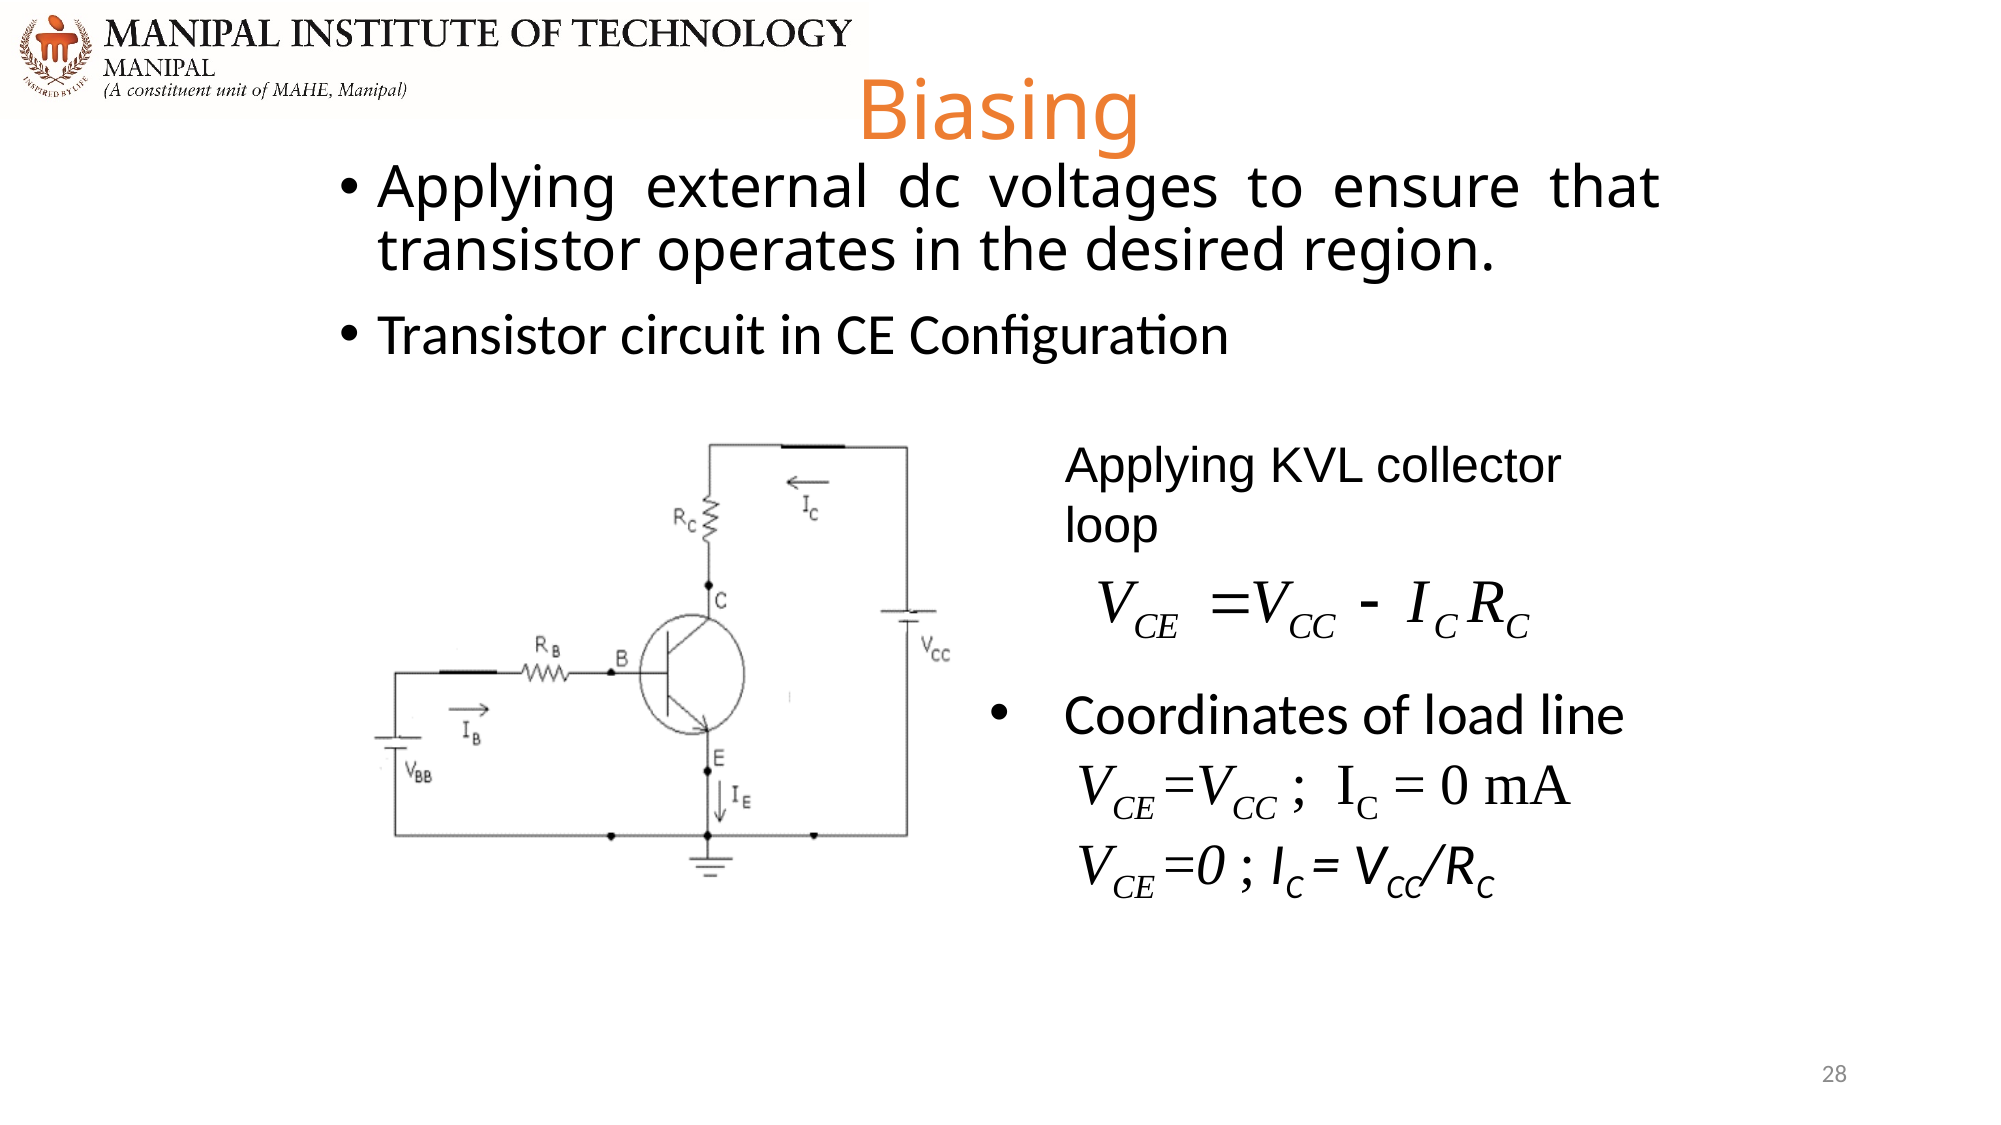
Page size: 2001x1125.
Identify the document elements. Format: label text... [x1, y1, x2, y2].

text_box Applying KVL collector loop [1050, 424, 1675, 560]
text_box Coordinates of load line VCE =VCC ; IC = 0 mA VCE =0 ; IC = VCC/RC [974, 668, 1725, 983]
list Applying external dc voltages to ensure that transistor operates in the desired region. Transistor circuit in CE Configuration [324, 149, 1675, 1005]
title Biasing [137, 59, 1863, 278]
slide_number 28 [1412, 1042, 1863, 1103]
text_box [1092, 560, 1541, 654]
picture [0, 2, 869, 119]
picture [361, 426, 975, 900]
